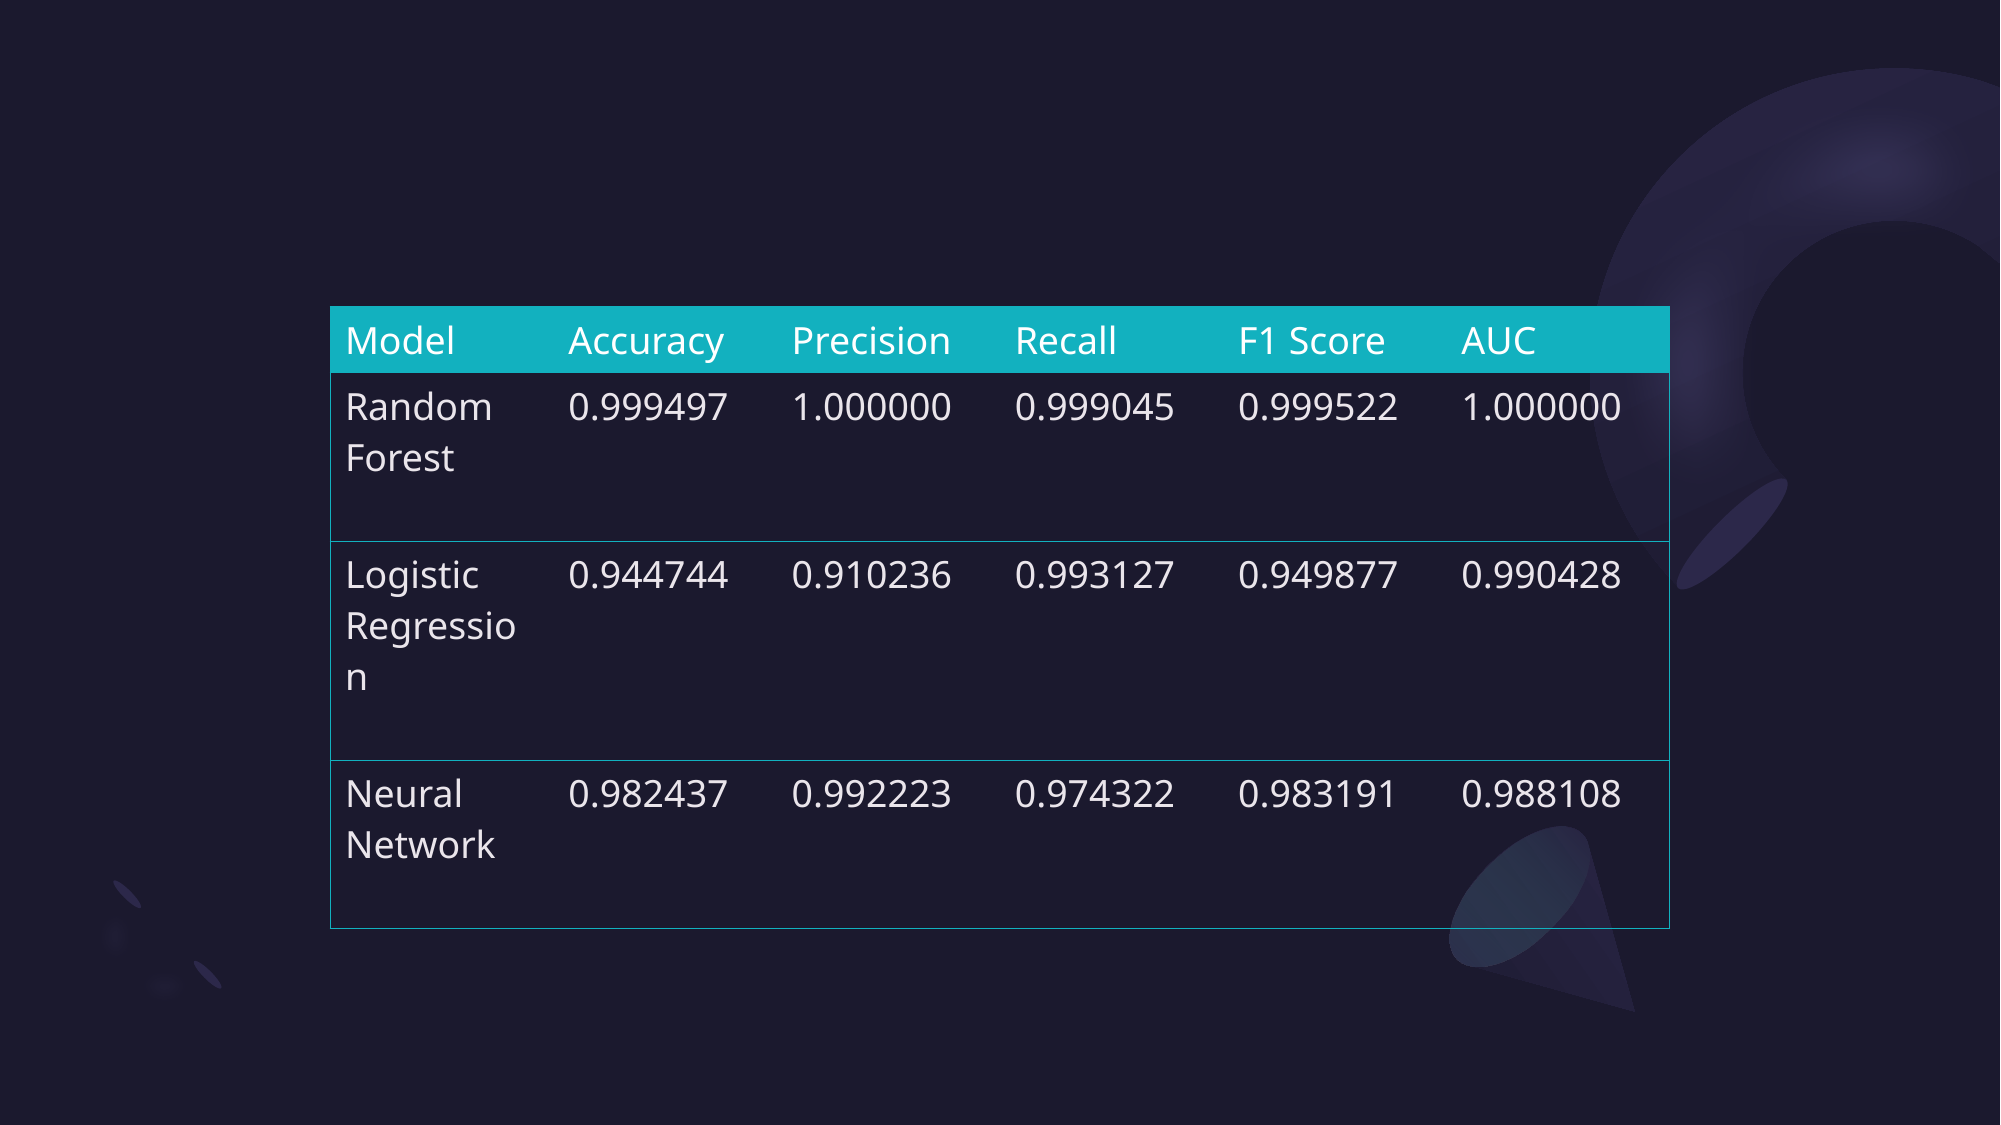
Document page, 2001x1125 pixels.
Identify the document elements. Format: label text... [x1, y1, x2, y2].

table_header Model [331, 307, 553, 372]
table_cell 0.974322 [1000, 761, 1223, 928]
table_cell 0.910236 [777, 542, 1000, 760]
table_header Recall [1000, 307, 1223, 372]
table_header AUC [1446, 307, 1669, 372]
table_cell 0.944744 [553, 542, 777, 760]
table_header F1 Score [1223, 307, 1446, 372]
table_cell 0.999522 [1223, 373, 1446, 541]
table_cell 0.949877 [1223, 542, 1446, 760]
table_cell Logistic Regression [331, 542, 553, 760]
table_cell 0.988108 [1446, 761, 1669, 928]
table_cell Neural Network [331, 761, 553, 928]
table_header Accuracy [553, 307, 777, 372]
table_cell Random Forest [331, 373, 553, 541]
table_cell 0.999497 [553, 373, 777, 541]
table_cell 0.992223 [777, 761, 1000, 928]
table_cell 1.000000 [777, 373, 1000, 541]
table_header Precision [777, 307, 1000, 372]
table_cell 0.983191 [1223, 761, 1446, 928]
table_cell 0.990428 [1446, 542, 1669, 760]
table_cell 0.993127 [1000, 542, 1223, 760]
table_cell 0.999045 [1000, 373, 1223, 541]
table_cell 0.982437 [553, 761, 777, 928]
table_cell 1.000000 [1446, 373, 1669, 541]
